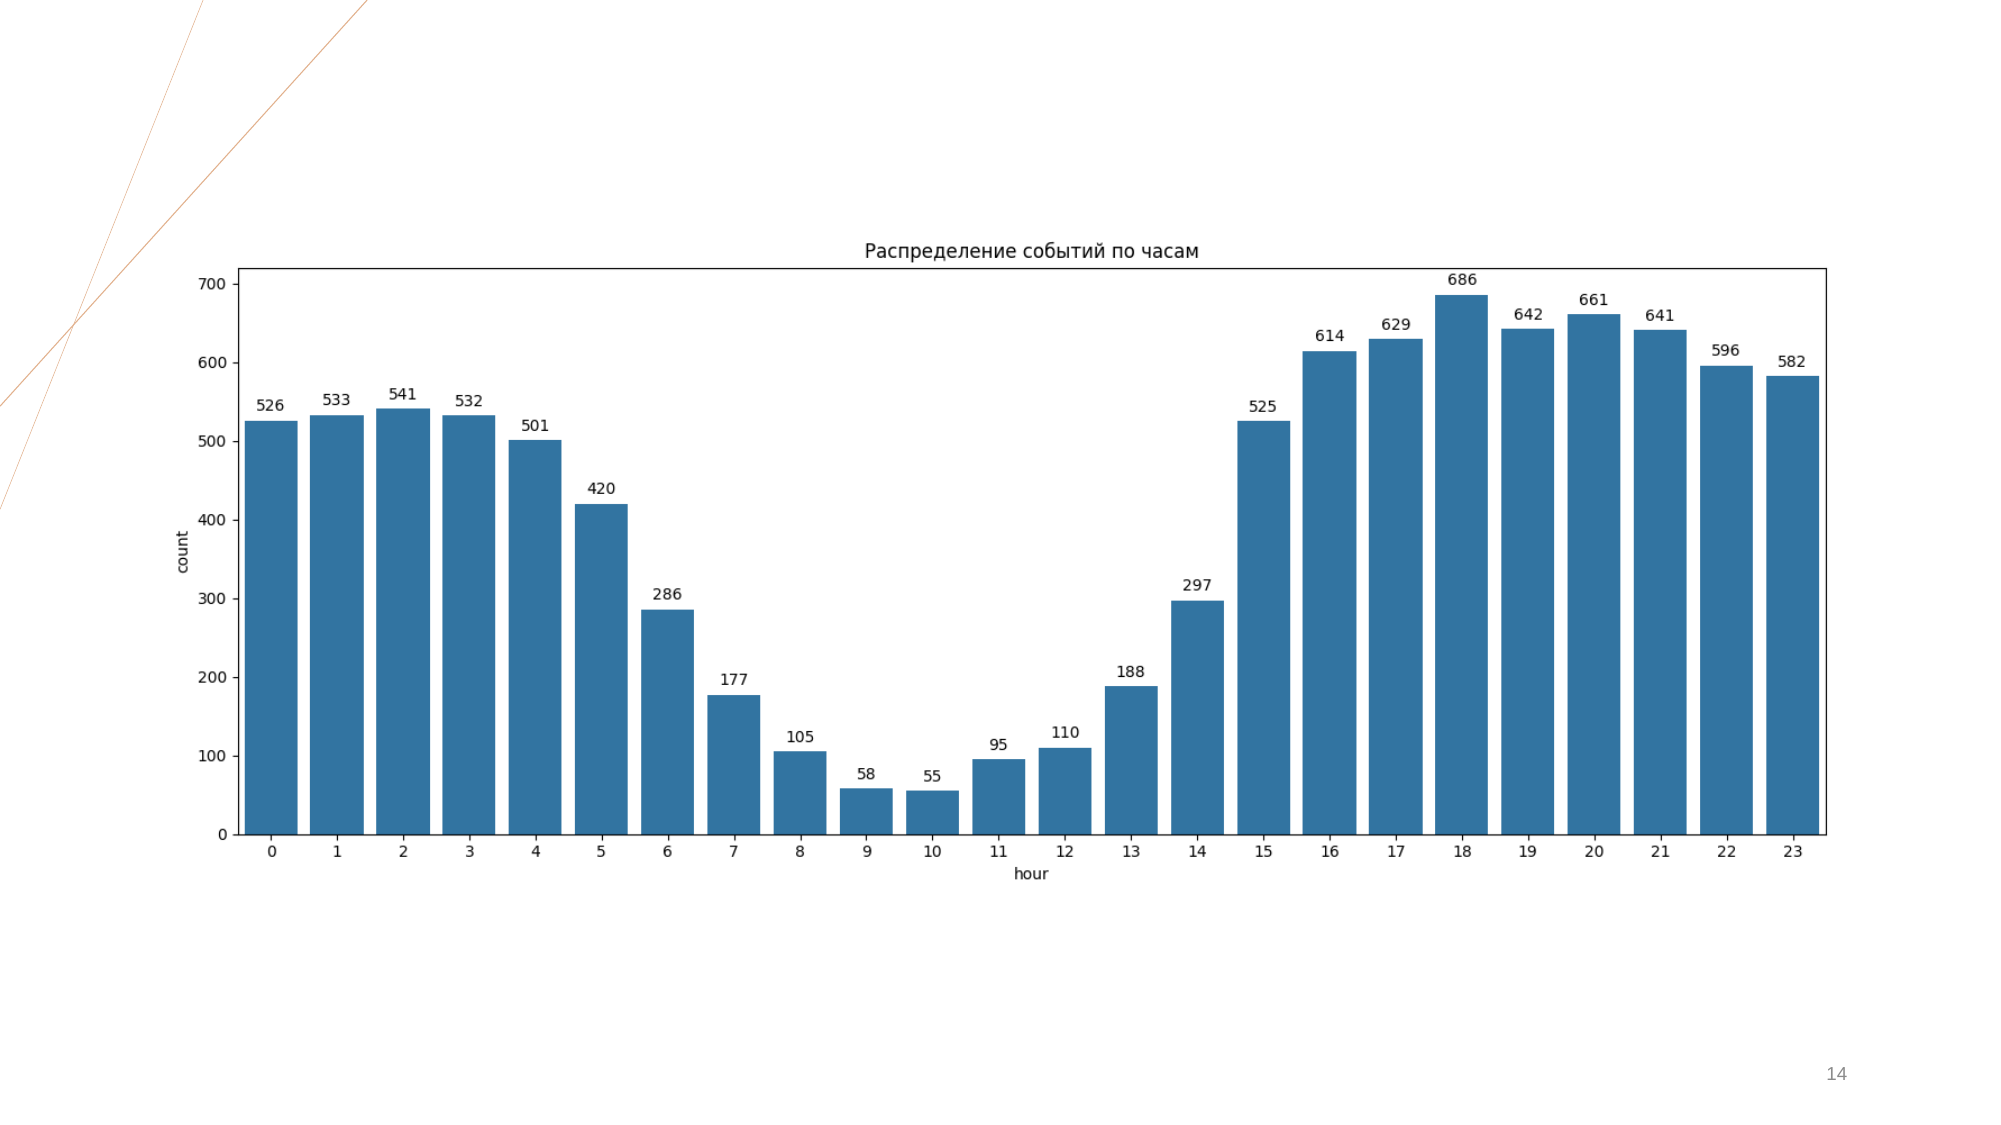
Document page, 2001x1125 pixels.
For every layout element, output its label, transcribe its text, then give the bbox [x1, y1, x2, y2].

slide_number 14 [1412, 1042, 1863, 1103]
picture [164, 231, 1836, 894]
